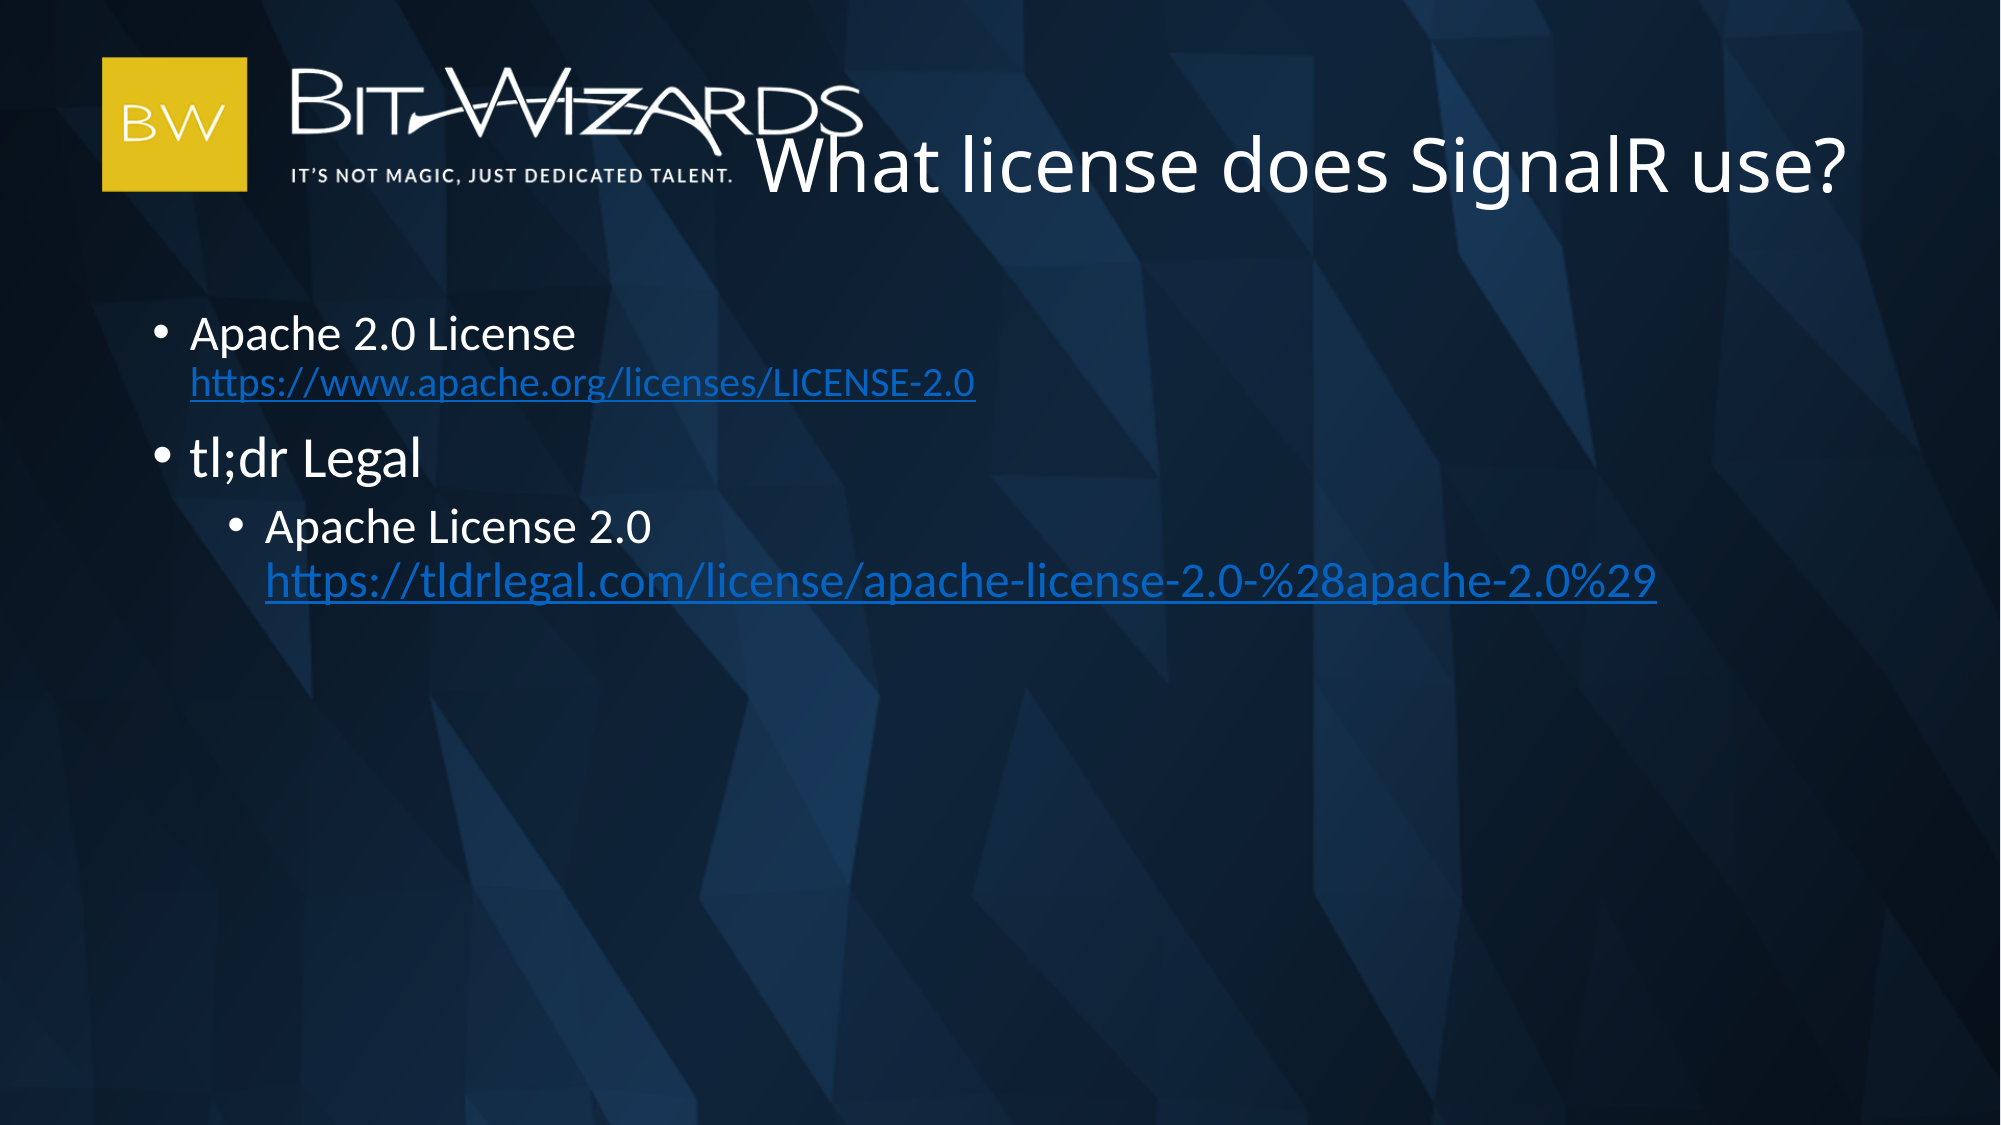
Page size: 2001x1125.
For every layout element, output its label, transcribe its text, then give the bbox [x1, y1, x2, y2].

list Apache 2.0 License https://www.apache.org/licenses/LICENSE-2.0 tl;dr Legal Apache License 2.0 https://tldrlegal.com/license/apache-license-2.0-%28apache-2.0%29 [137, 299, 1863, 1014]
picture [0, 0, 2001, 1125]
title What license does SignalR use? [137, 59, 1863, 278]
